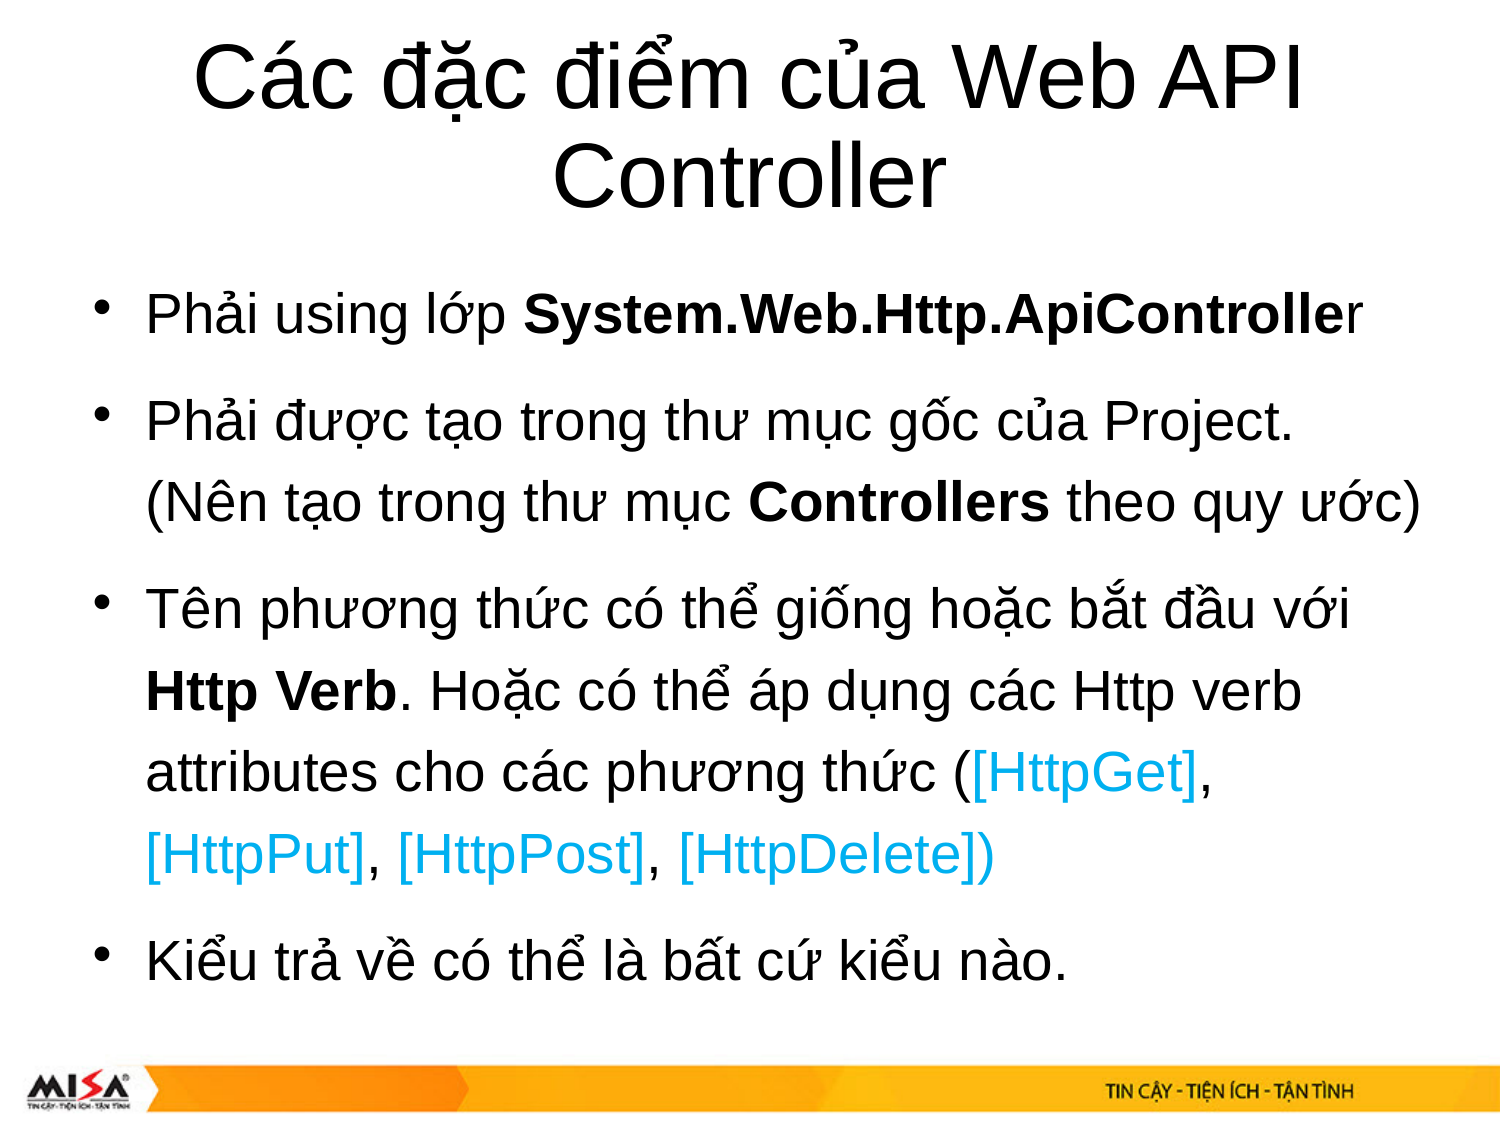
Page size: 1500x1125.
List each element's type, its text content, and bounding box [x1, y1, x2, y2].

list Phải using lớp System.Web.Http.ApiController Phải được tạo trong thư mục gốc của Project. (Nên tạo trong thư mục Controllers theo quy ước) Tên phương thức có thể giống hoặc bắt đầu với Http Verb. Hoặc có thể áp dụng các Http verb attributes cho các phương thức ([HttpGet], [HttpPut], [HttpPost], [HttpDelete]) Kiểu trả về có thể là bất cứ kiểu nào. [75, 263, 1425, 1000]
title Các đặc điểm của Web API Controller [75, 24, 1425, 233]
picture [0, 0, 1500, 1125]
